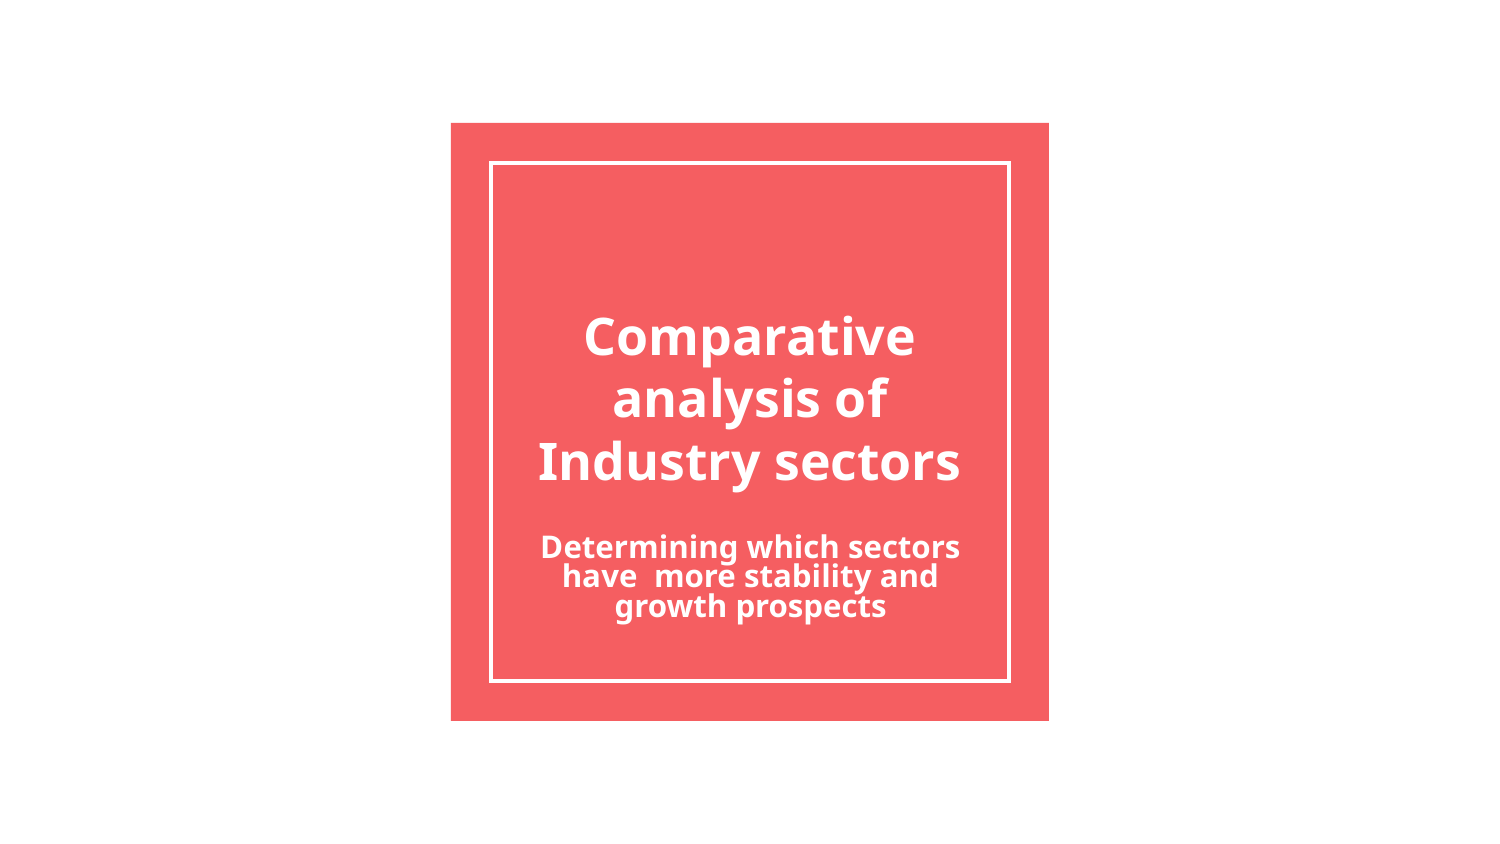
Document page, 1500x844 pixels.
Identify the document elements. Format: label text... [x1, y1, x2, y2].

title Comparative analysis of Industry sectors [507, 266, 993, 526]
subtitle Determining which sectors have more stability and growth prospects [493, 526, 1008, 639]
